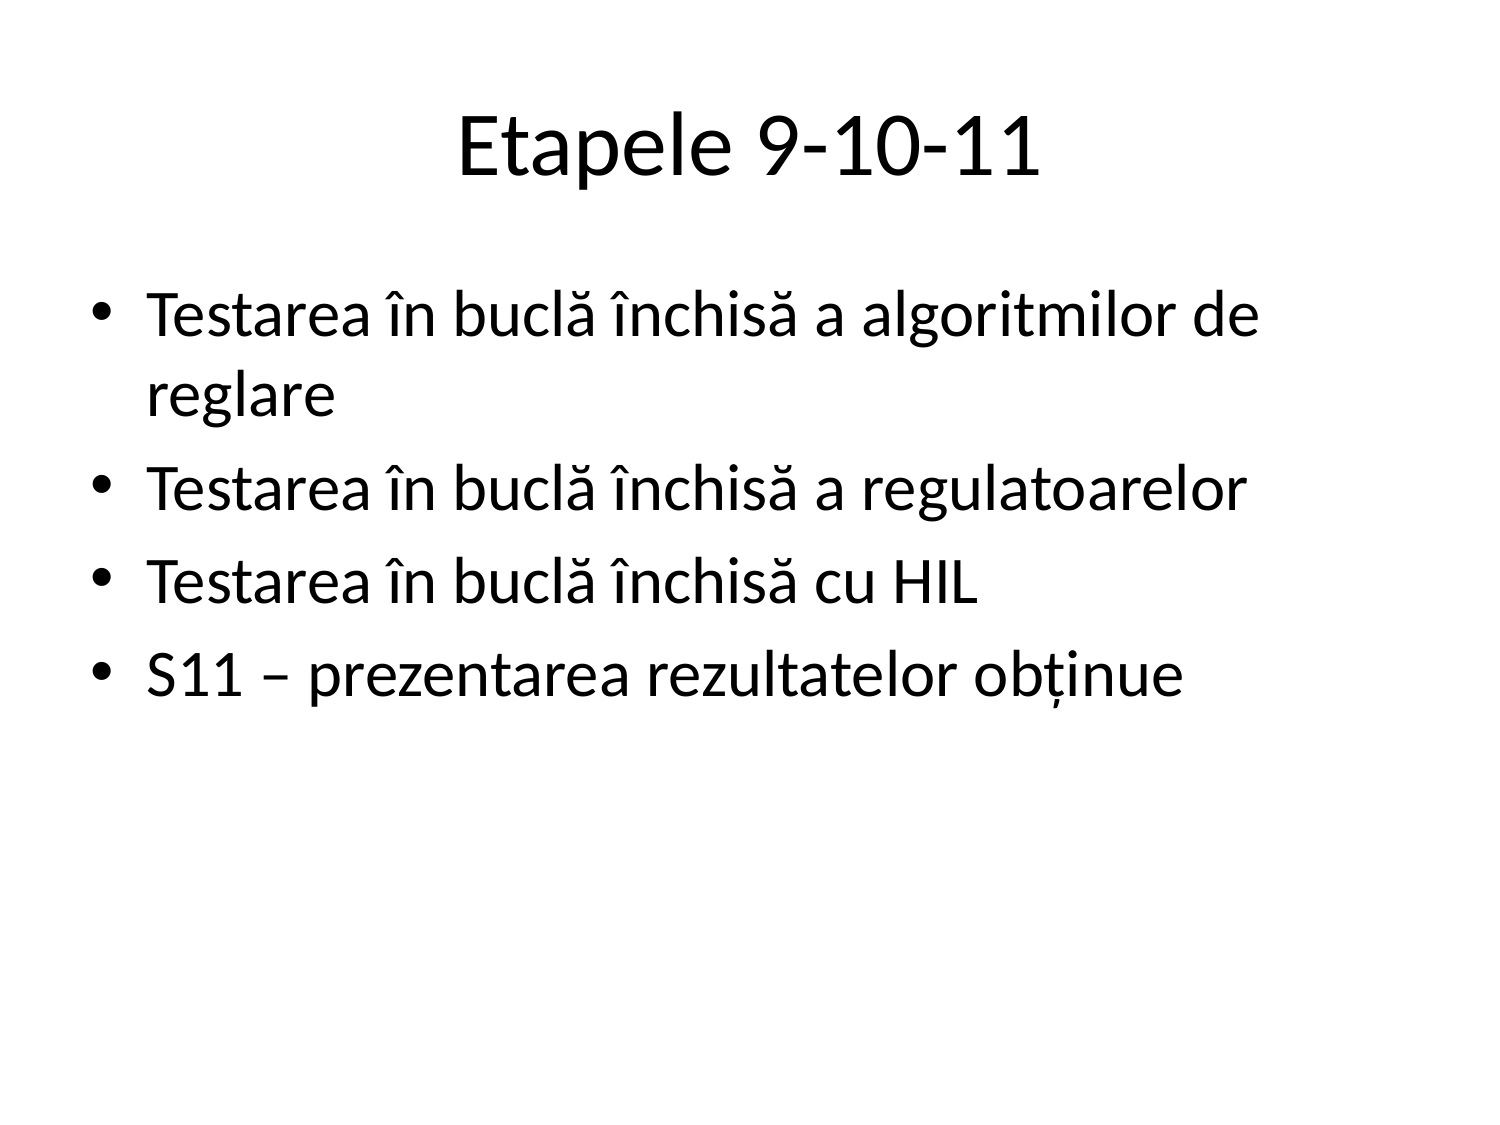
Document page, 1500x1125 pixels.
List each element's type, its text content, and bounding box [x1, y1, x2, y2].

list Testarea în buclă închisă a algoritmilor de reglare Testarea în buclă închisă a regulatoarelor Testarea în buclă închisă cu HIL S11 – prezentarea rezultatelor obținue [75, 262, 1425, 1005]
title Etapele 9-10-11 [75, 45, 1425, 233]
